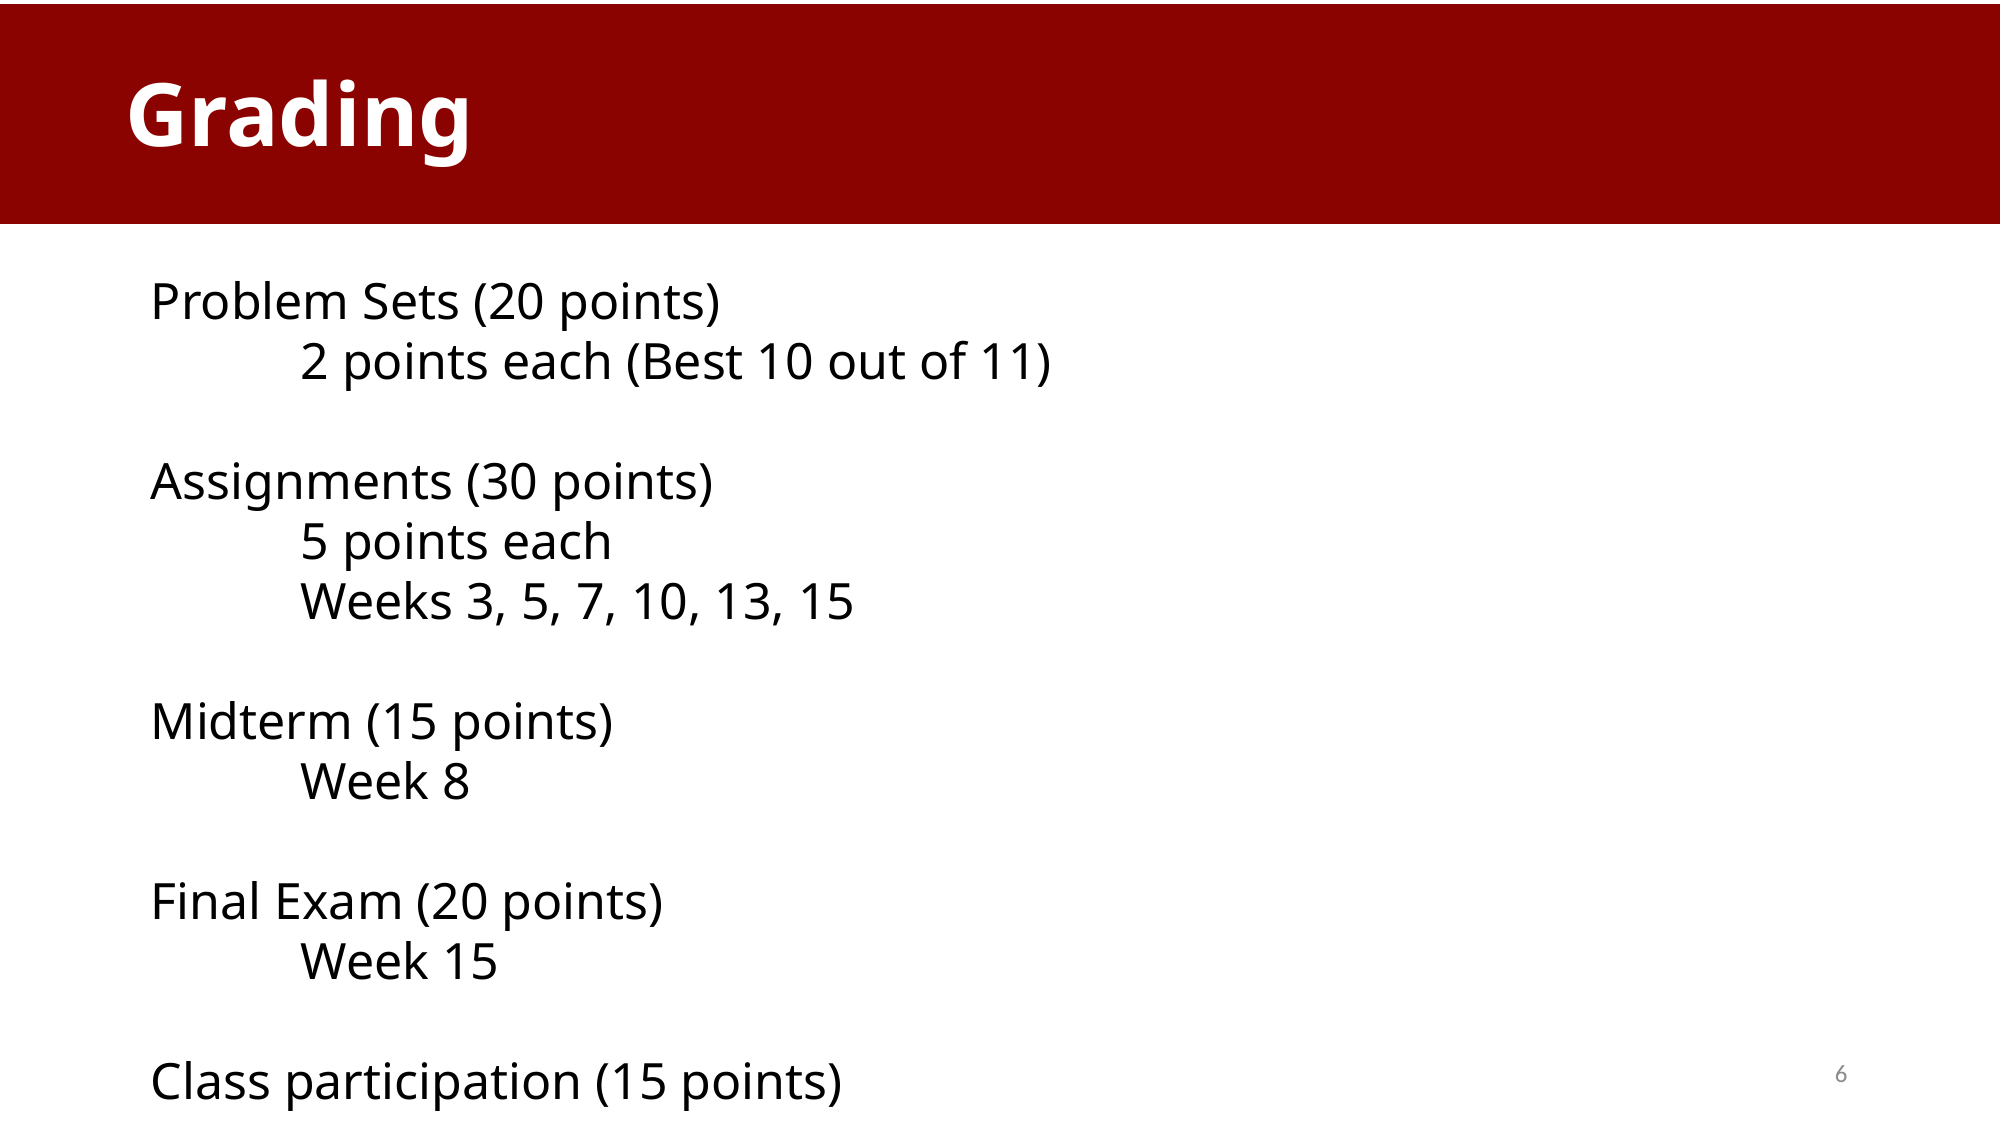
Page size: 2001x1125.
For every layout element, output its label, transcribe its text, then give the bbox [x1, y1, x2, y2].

text_box Problem Sets (20 points) 2 points each (Best 10 out of 11) Assignments (30 points) 5 points each Weeks 3, 5, 7, 10, 13, 15 Midterm (15 points) Week 8 Final Exam (20 points) Week 15 Class participation (15 points) [136, 261, 1746, 1117]
title Grading [109, 9, 1835, 228]
text_box [0, 4, 2000, 224]
slide_number 6 [1746, 1042, 1863, 1103]
